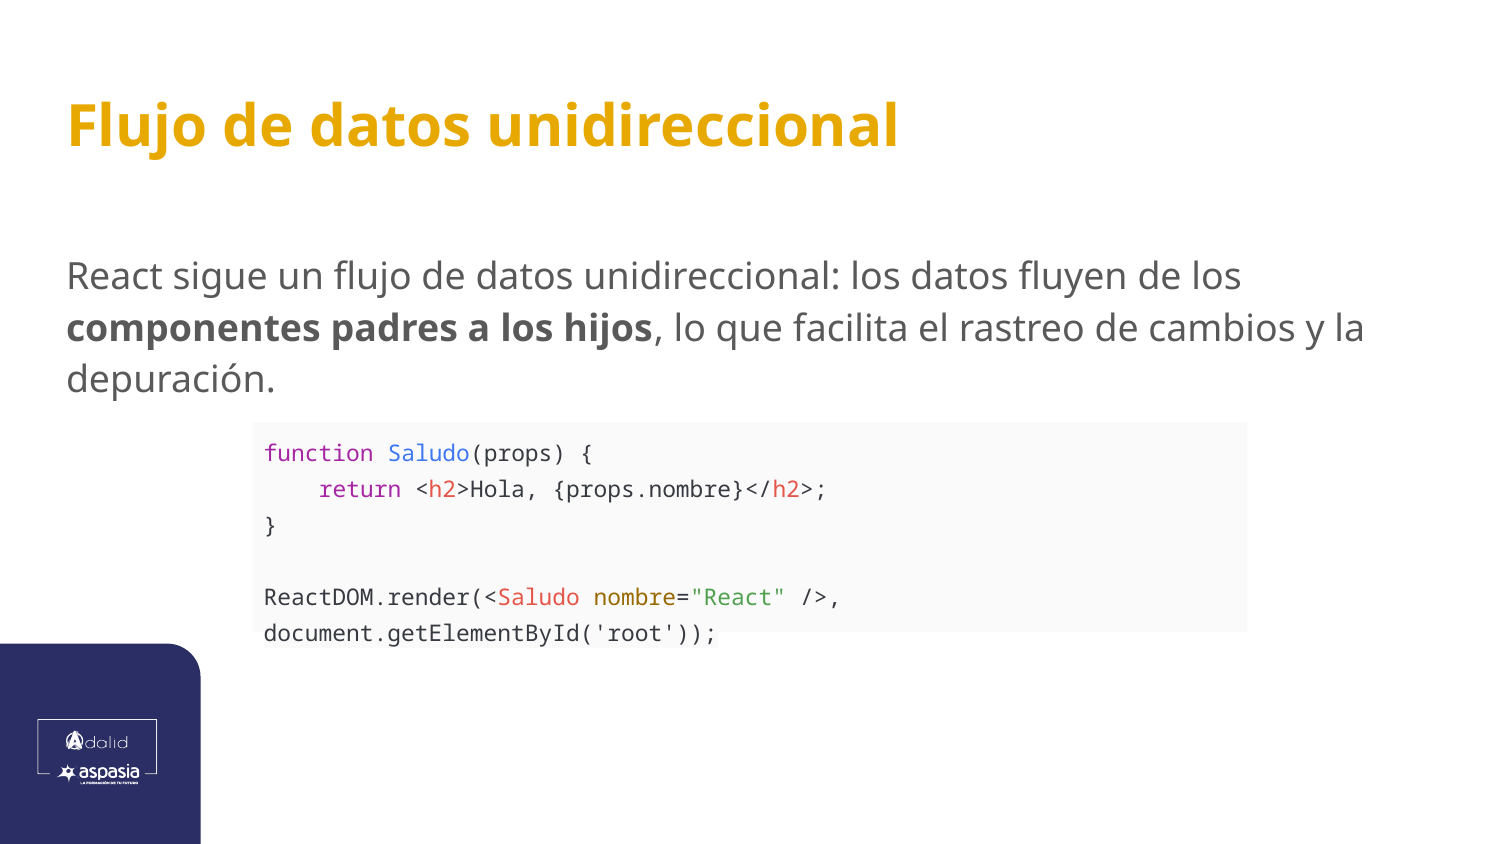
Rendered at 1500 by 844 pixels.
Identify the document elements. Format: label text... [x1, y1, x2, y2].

list React sigue un flujo de datos unidireccional: los datos fluyen de los componentes padres a los hijos, lo que facilita el rastreo de cambios y la depuración. [51, 230, 1449, 735]
table_header function Saludo(props) { return <h2>Hola, {props.nombre}</h2>; } ReactDOM.render(<Saludo nombre="React" />, document.getElementById('root')); [253, 422, 1247, 632]
title Flujo de datos unidireccional [51, 72, 1449, 230]
picture [0, 643, 201, 844]
